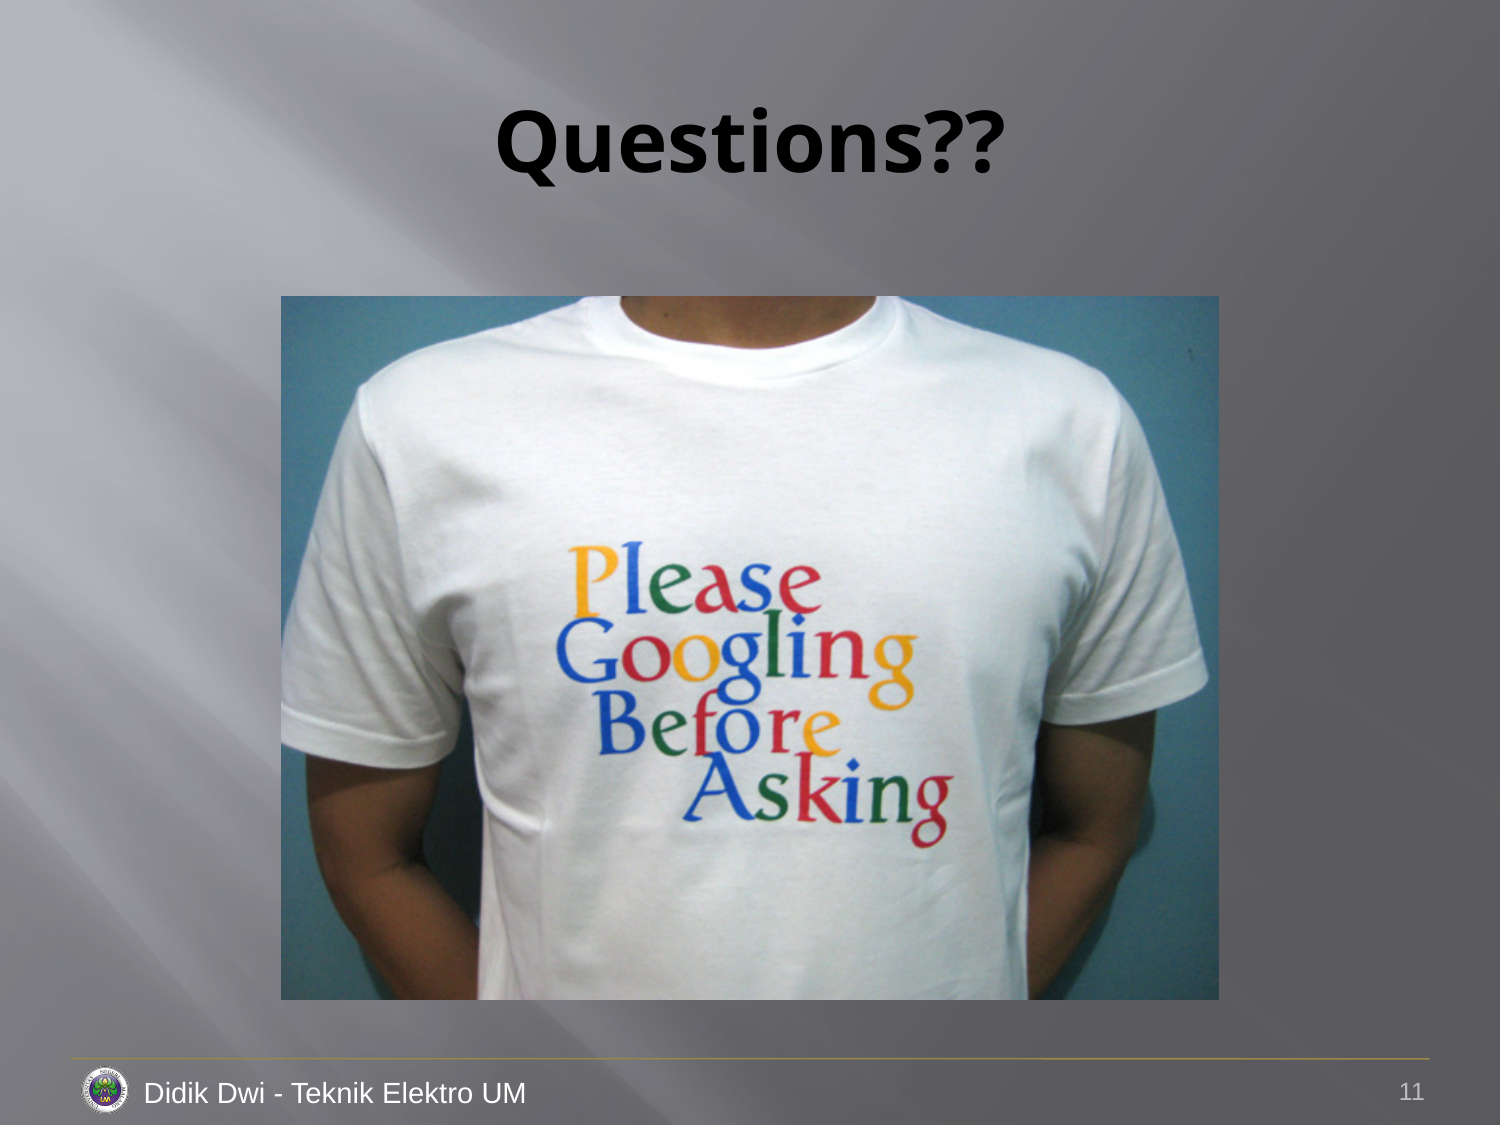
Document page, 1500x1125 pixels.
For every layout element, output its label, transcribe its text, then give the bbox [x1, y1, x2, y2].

picture [281, 296, 1219, 1000]
picture [81, 1066, 129, 1114]
title Questions?? [75, 45, 1425, 233]
slide_number 11 [1299, 1052, 1425, 1113]
